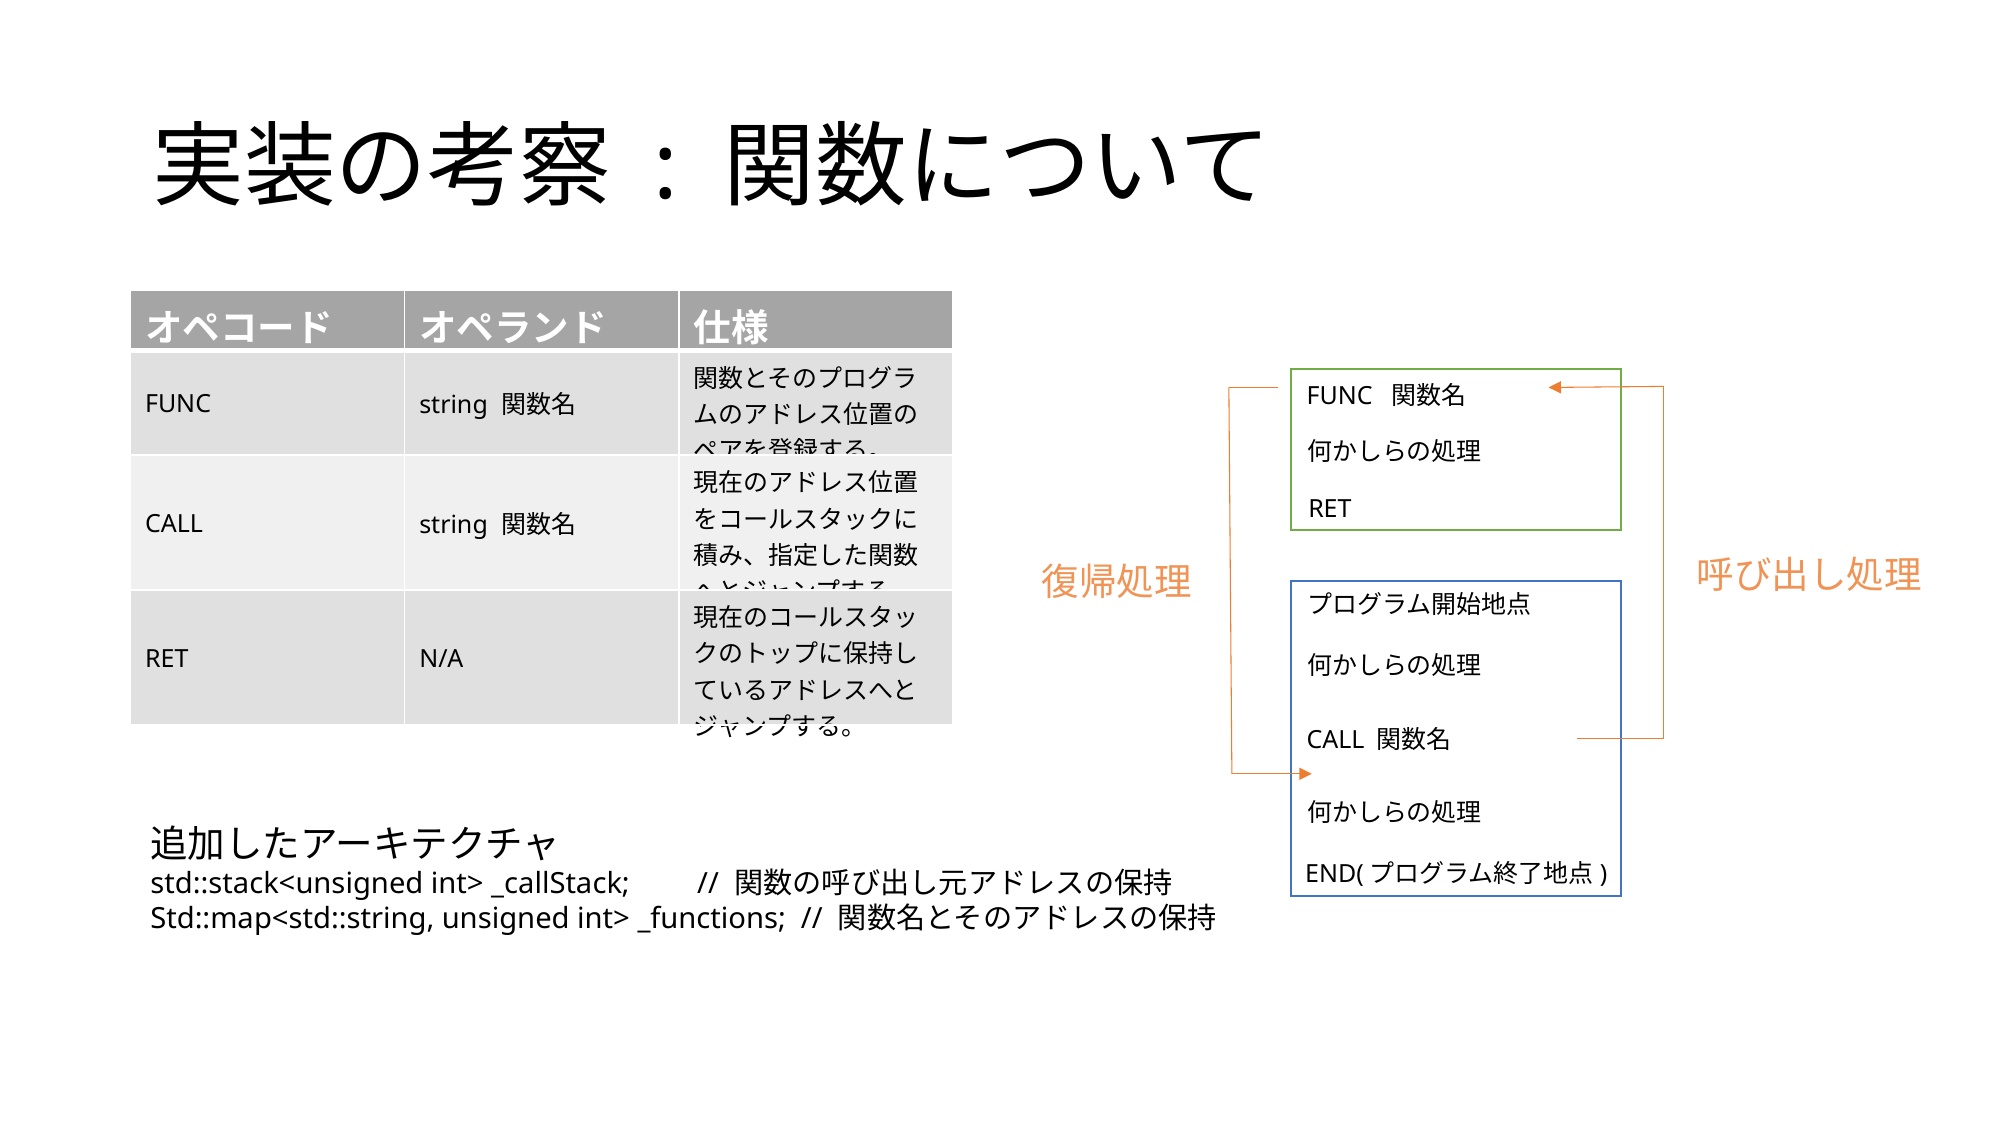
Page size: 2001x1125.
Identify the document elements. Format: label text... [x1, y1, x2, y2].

table_header 仕様 [680, 291, 952, 348]
table_header オペランド [405, 291, 678, 348]
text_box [1025, 369, 1938, 896]
title 実装の考察 : 関数について [137, 59, 1863, 278]
table_cell 現在のアドレス位置をコールスタックに積み、指定した関数へとジャンプする。 [680, 456, 952, 589]
table_cell string 関数名 [405, 353, 678, 454]
table_cell FUNC [131, 353, 404, 454]
table_header オペコード [131, 291, 404, 348]
table_cell RET [131, 591, 404, 724]
table_cell string 関数名 [405, 456, 678, 589]
table_cell 関数とそのプログラムのアドレス位置のペアを登録する。 [680, 353, 952, 454]
table_cell CALL [131, 456, 404, 589]
text_box 追加したアーキテクチャ std::stack<unsigned int> _callStack; // 関数の呼び出し元アドレスの保持 Std::map<std::string, unsigned int> _functions; // 関数名とそのアドレスの保持 [135, 812, 1233, 942]
table_cell N/A [405, 591, 678, 724]
table_cell 現在のコールスタックのトップに保持しているアドレスへとジャンプする。 [680, 591, 952, 724]
